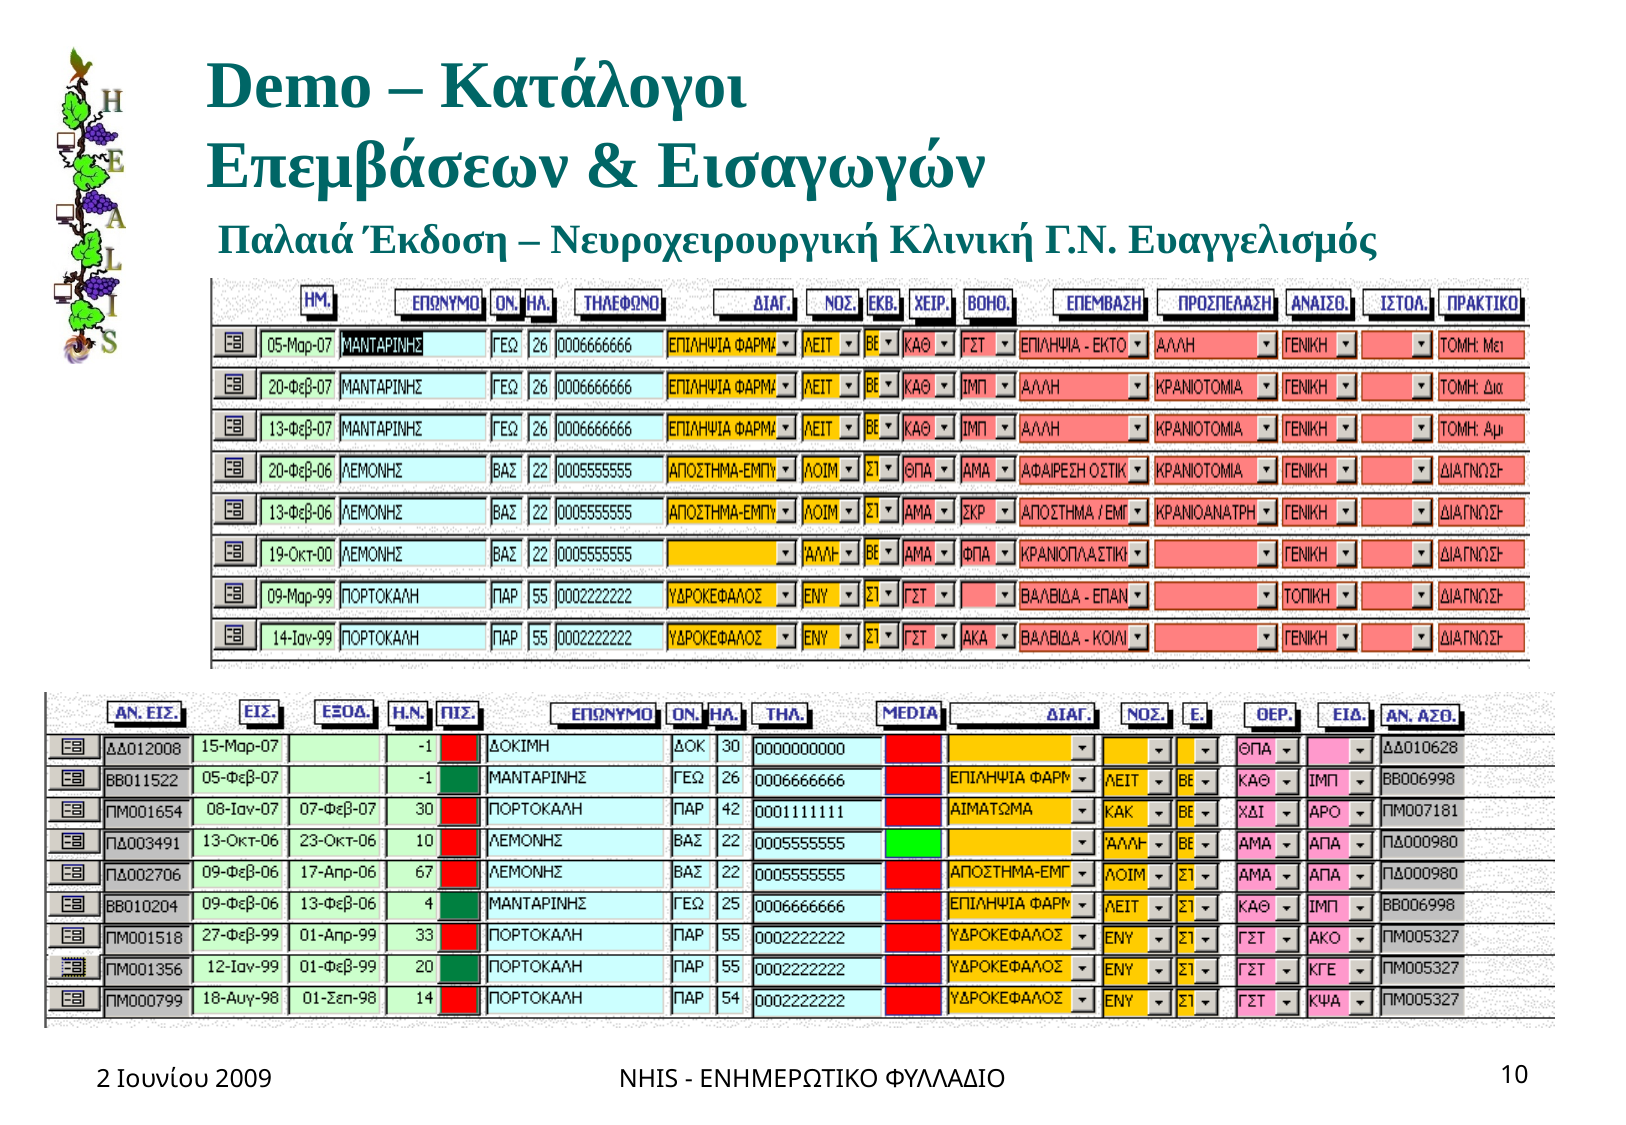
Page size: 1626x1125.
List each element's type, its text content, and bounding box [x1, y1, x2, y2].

slide_number 10 [1164, 1036, 1544, 1101]
text_box Παλαιά Έκδοση – Νευροχειρουργική Κλινική Γ.Ν. Ευαγγελισμός [203, 199, 1399, 270]
picture [44, 692, 1555, 1029]
slide_number 2 Ιουνίου 2009 [80, 1036, 461, 1101]
picture [50, 46, 126, 364]
title Demo – Κατάλογοι Επεμβάσεων & Εισαγωγών [191, 81, 1575, 209]
picture [210, 278, 1530, 669]
footer NHIS - ΕΝΗΜΕΡΩΤΙΚΟ ΦΥΛΛΑΔΙΟ [554, 1036, 1071, 1101]
